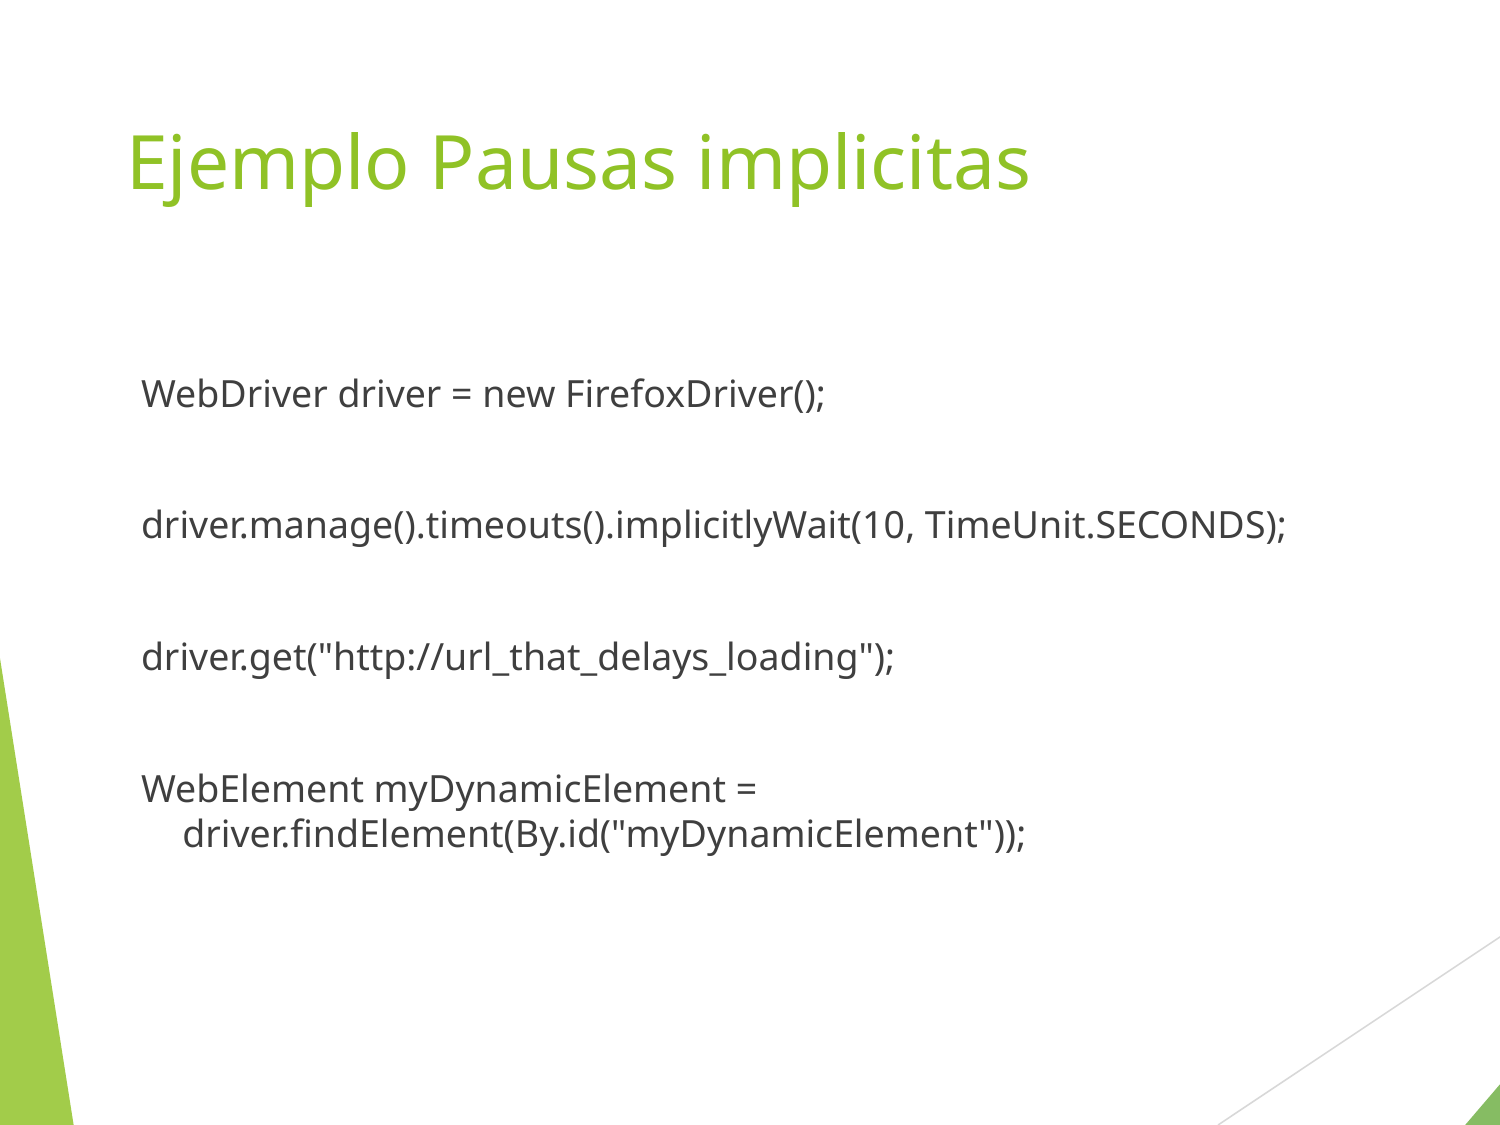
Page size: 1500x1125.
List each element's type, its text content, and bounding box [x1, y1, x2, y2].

title Ejemplo Pausas implicitas [111, 99, 1500, 317]
list WebDriver driver = new FirefoxDriver(); driver.manage().timeouts().implicitlyWait(10, TimeUnit.SECONDS); driver.get("http://url_that_delays_loading"); WebElement myDynamicElement = driver.findElement(By.id("myDynamicElement")); [111, 354, 1500, 992]
